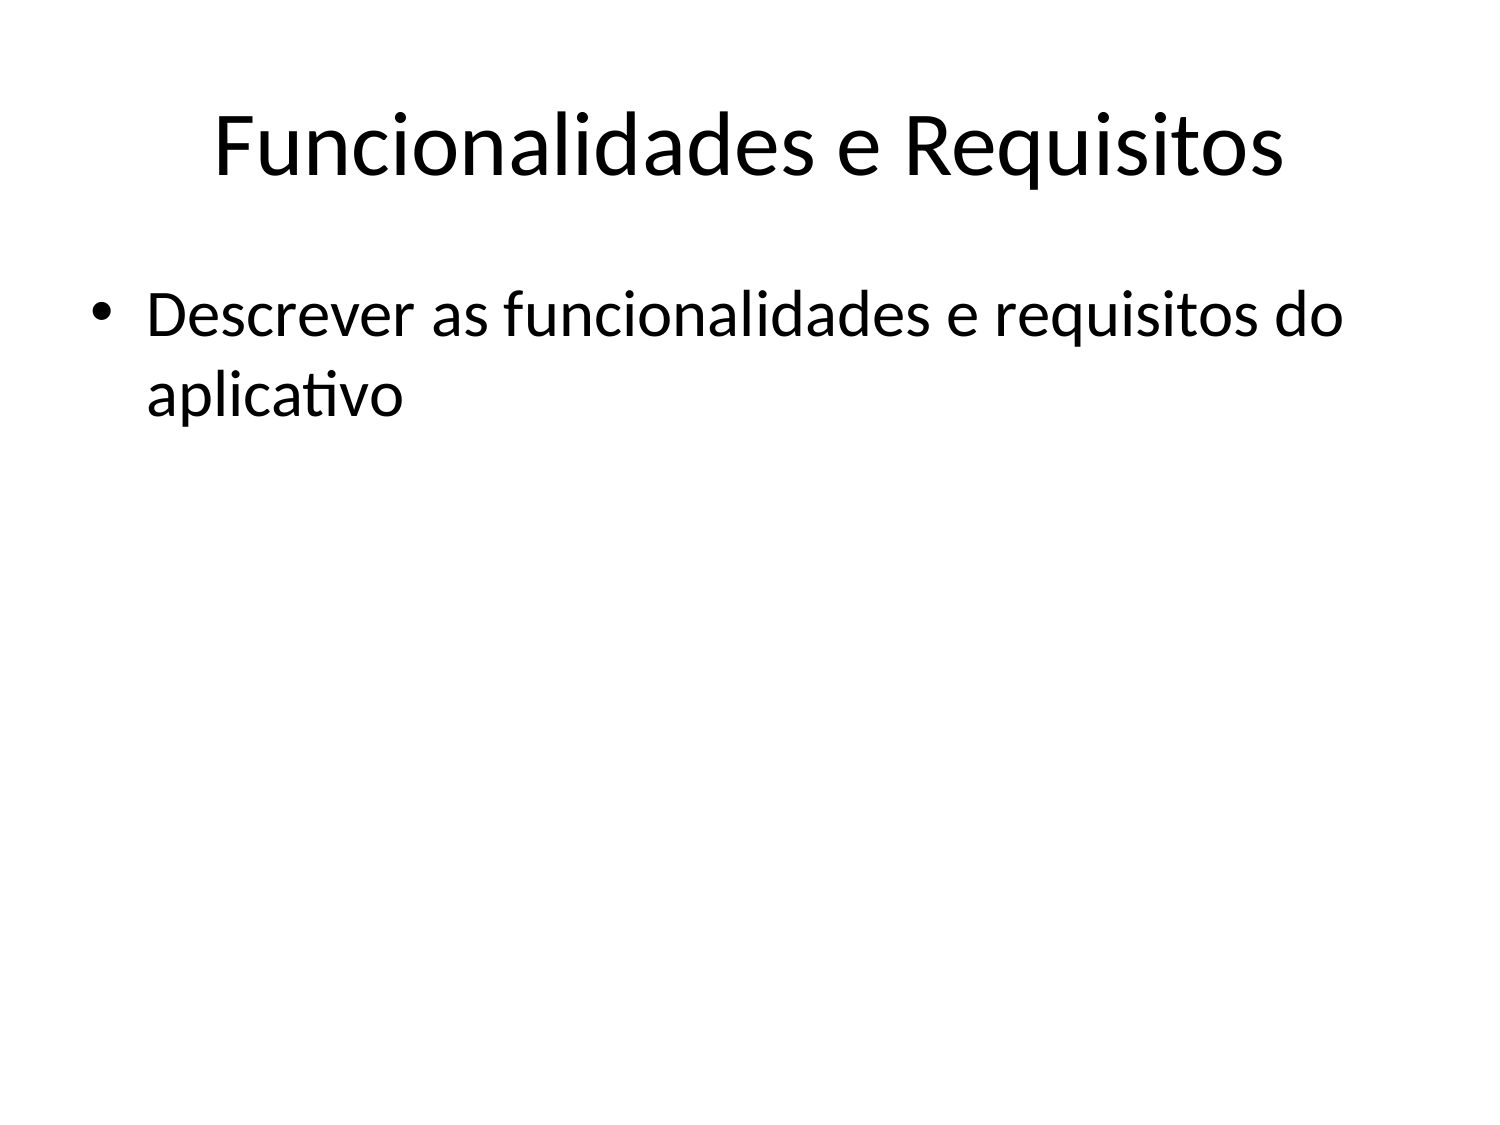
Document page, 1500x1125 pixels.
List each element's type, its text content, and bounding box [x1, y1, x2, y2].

title Funcionalidades e Requisitos [75, 45, 1425, 233]
list Descrever as funcionalidades e requisitos do aplicativo [75, 262, 1425, 1005]
